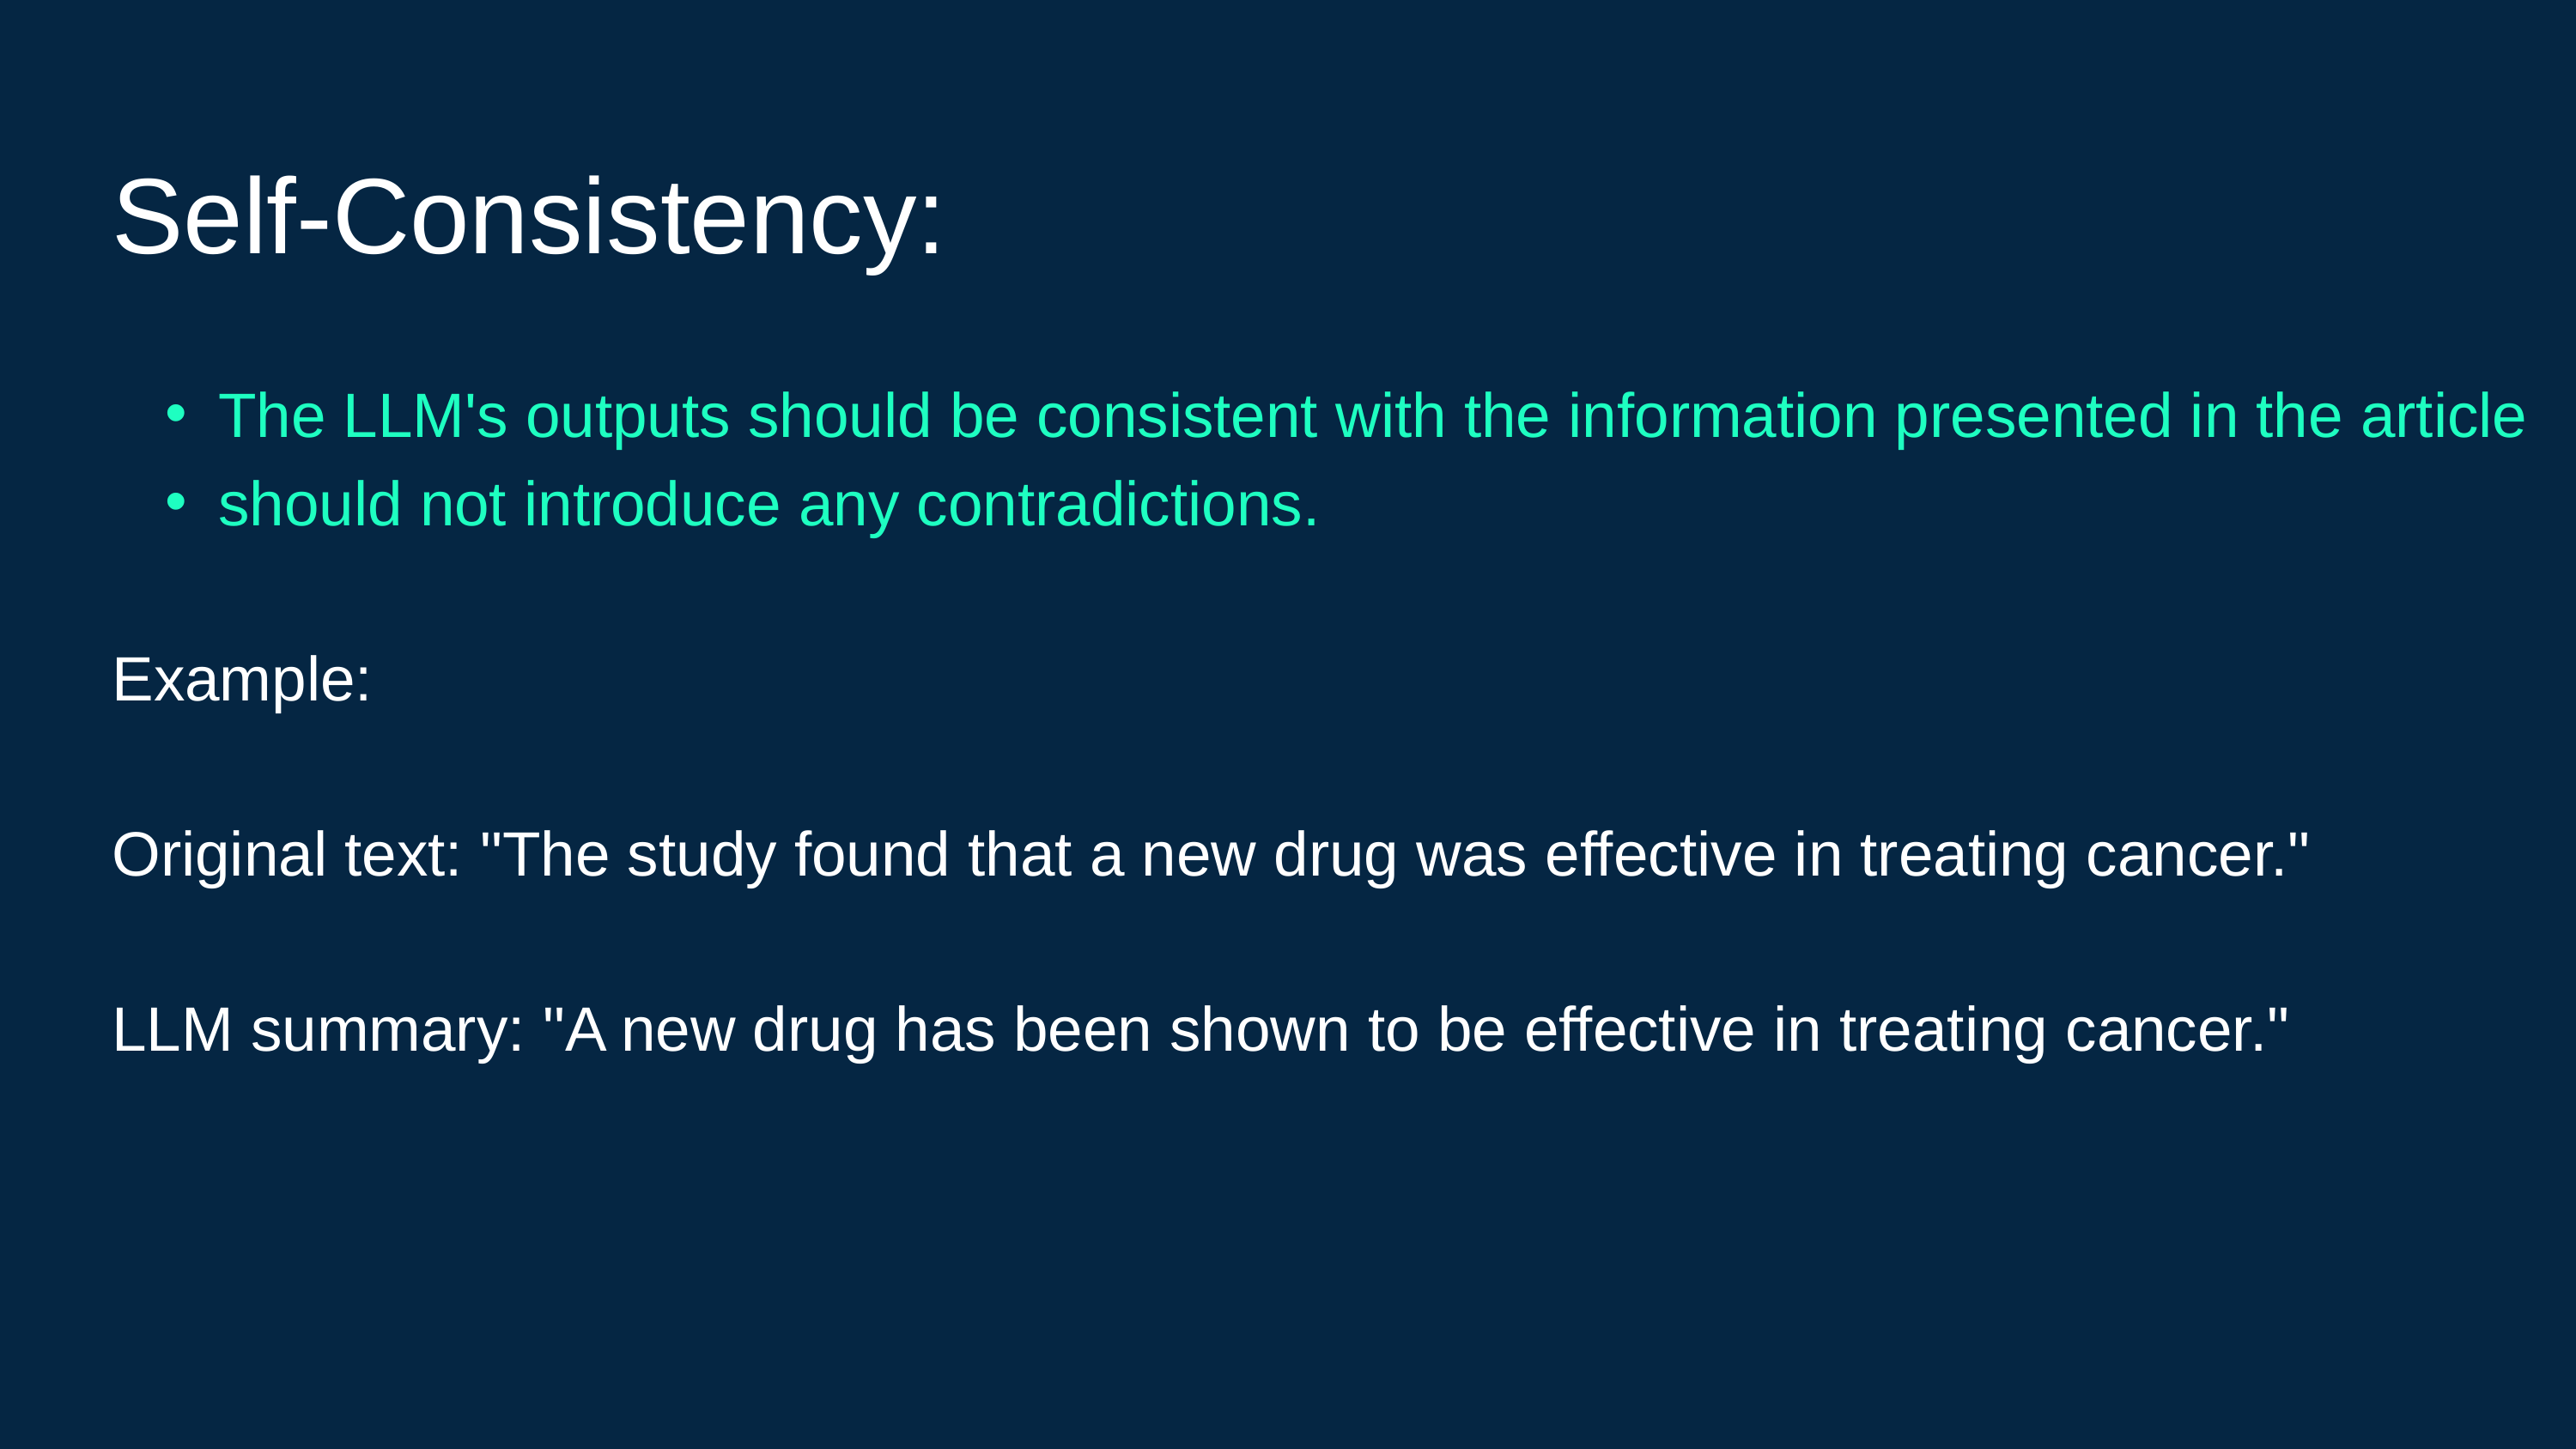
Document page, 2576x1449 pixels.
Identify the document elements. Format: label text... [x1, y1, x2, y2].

text_box Self-Consistency: The LLM's outputs should be consistent with the information presented in the article should not introduce any contradictions. Example: Original text: "The study found that a new drug was effective in treating cancer." LLM summary: "A new drug has been shown to be effective in treating cancer." [112, 124, 2549, 1240]
